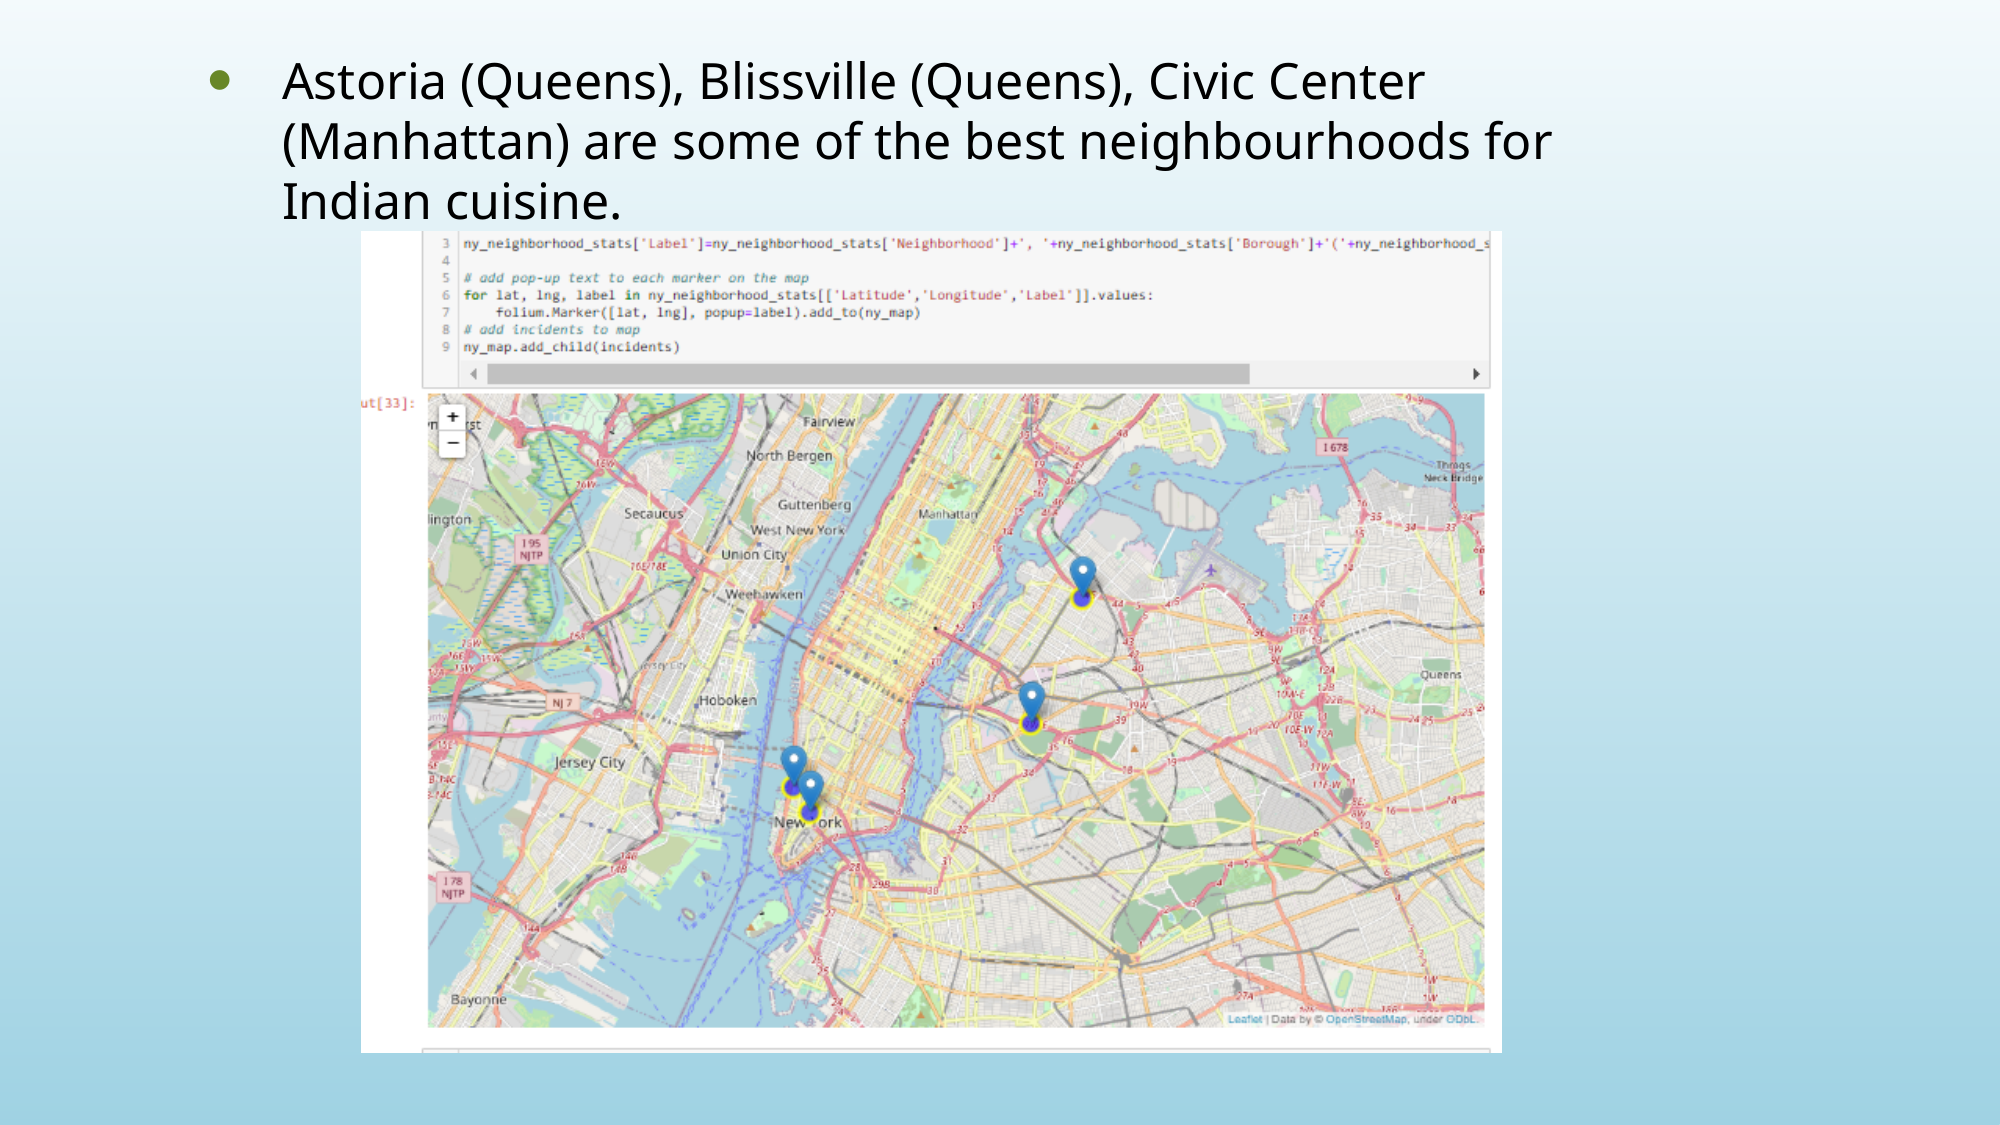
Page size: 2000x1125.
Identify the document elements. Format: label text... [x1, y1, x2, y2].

picture [361, 231, 1502, 1053]
list Astoria (Queens), Blissville (Queens), Civic Center (Manhattan) are some of the best neighbourhoods for Indian cuisine. [184, 54, 1627, 308]
